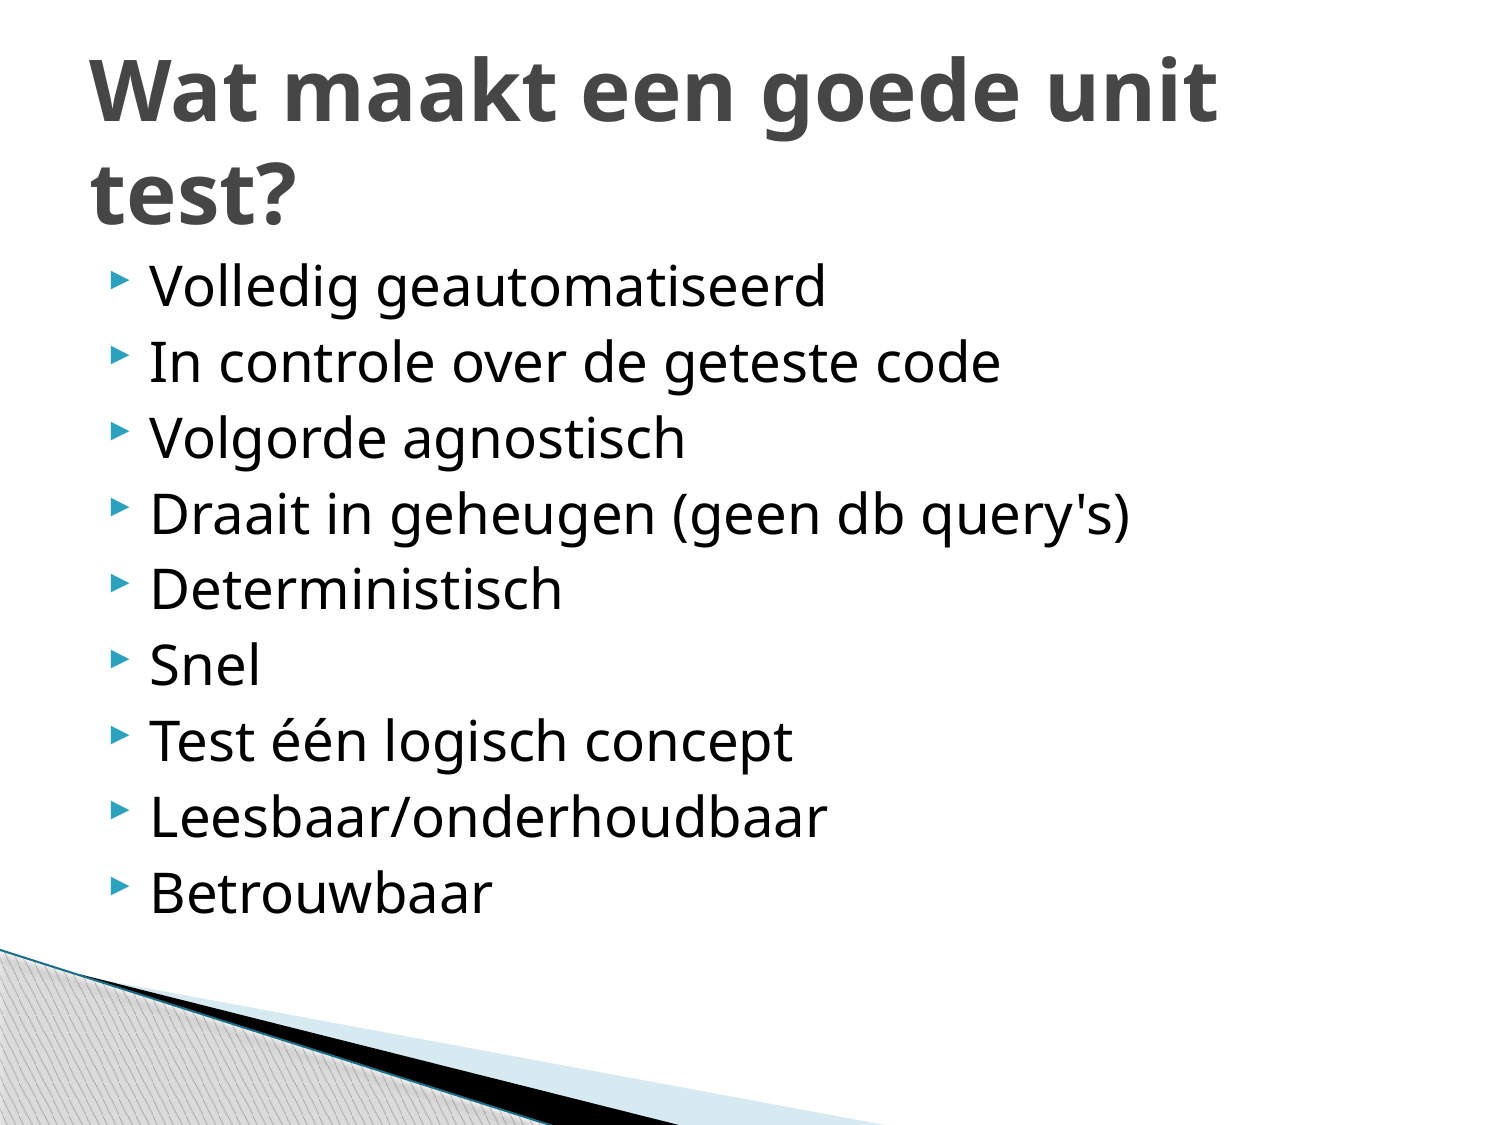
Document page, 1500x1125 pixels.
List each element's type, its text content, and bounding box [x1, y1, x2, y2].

title Wat maakt een goede unit test? [75, 45, 1425, 233]
list Volledig geautomatiseerd In controle over de geteste code Volgorde agnostisch Draait in geheugen (geen db query's) Deterministisch Snel Test één logisch concept Leesbaar/onderhoudbaar Betrouwbaar [75, 243, 1425, 986]
